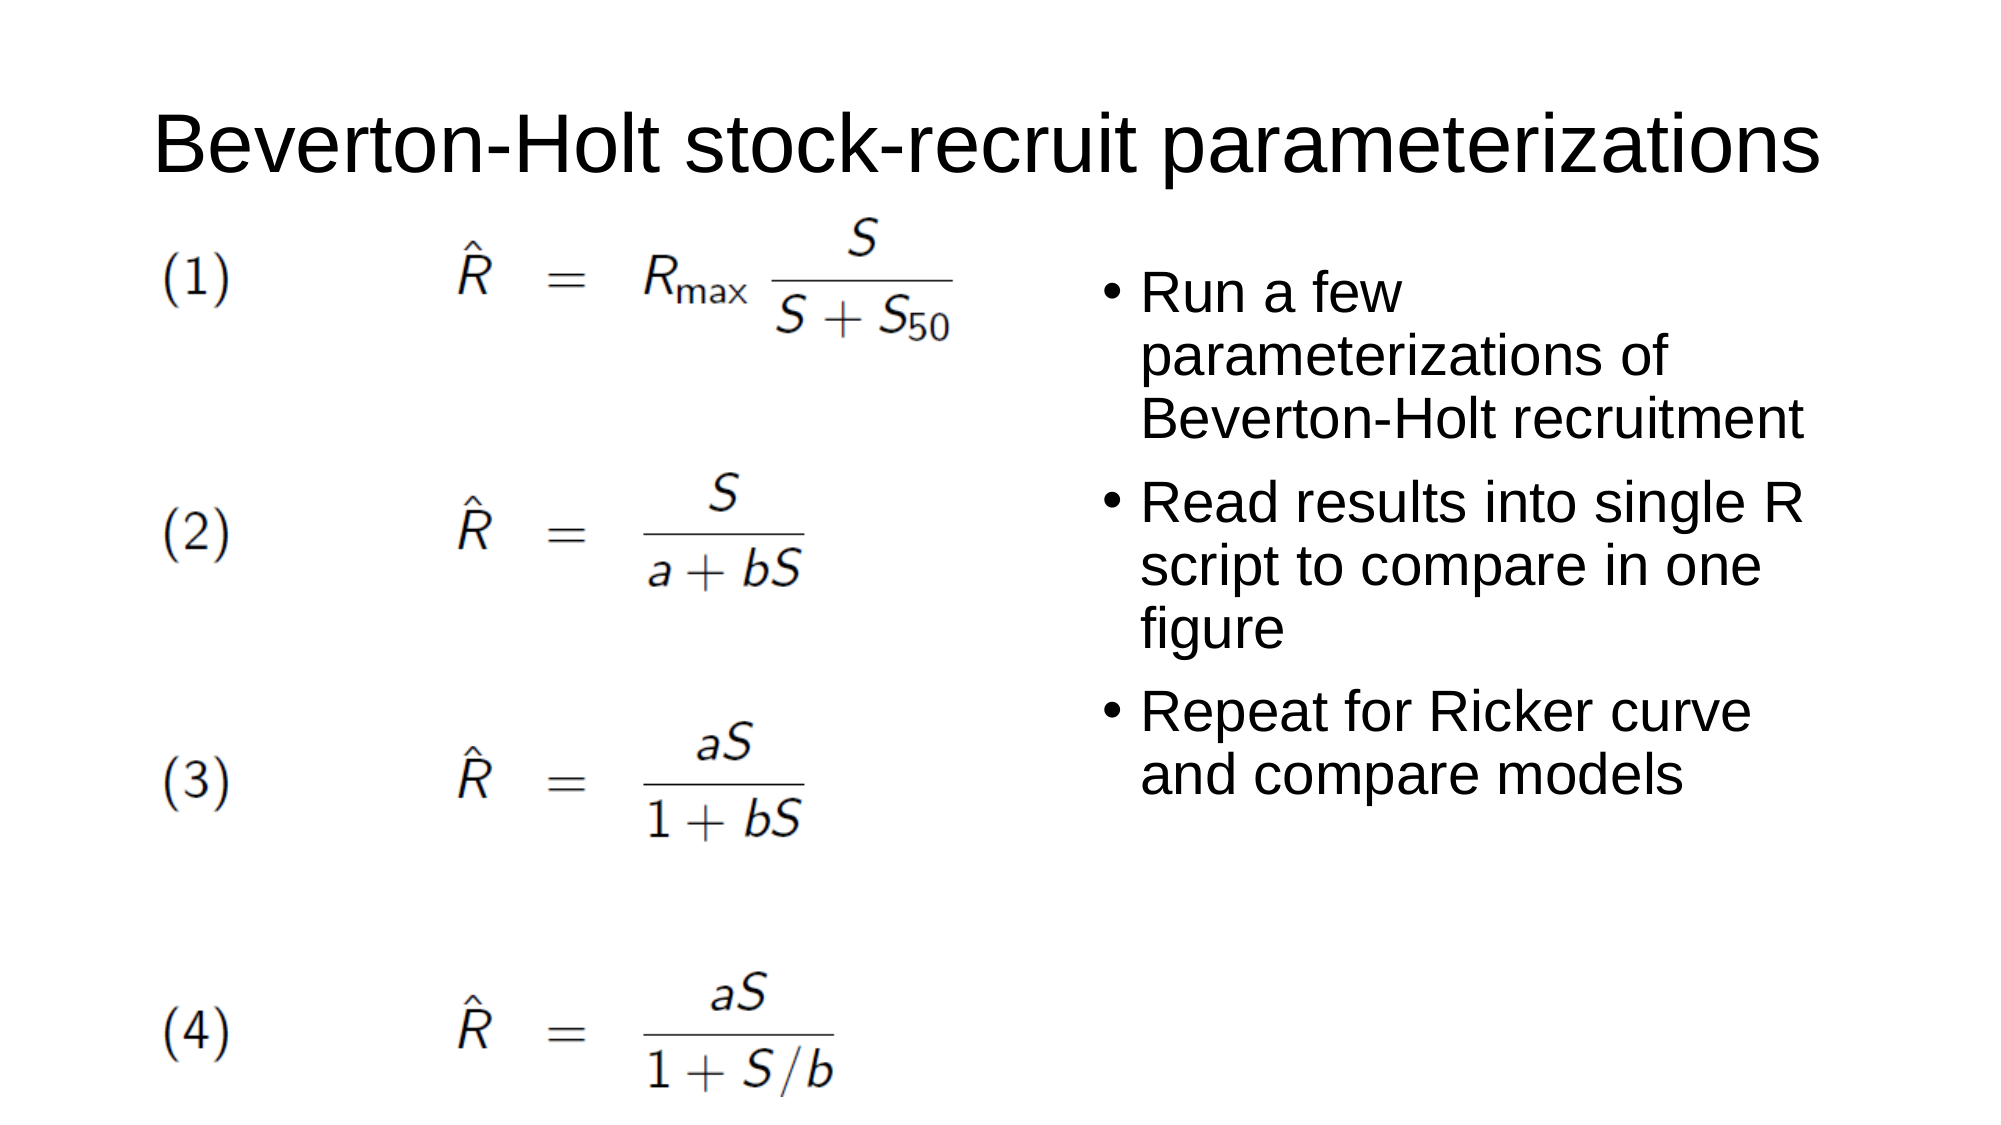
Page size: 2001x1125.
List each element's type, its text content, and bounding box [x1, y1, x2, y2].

list Run a few parameterizations of Beverton-Holt recruitment Read results into single R script to compare in one figure Repeat for Ricker curve and compare models [1087, 254, 1874, 969]
title Beverton-Holt stock-recruit parameterizations [137, 37, 1863, 255]
picture [103, 202, 1000, 1097]
